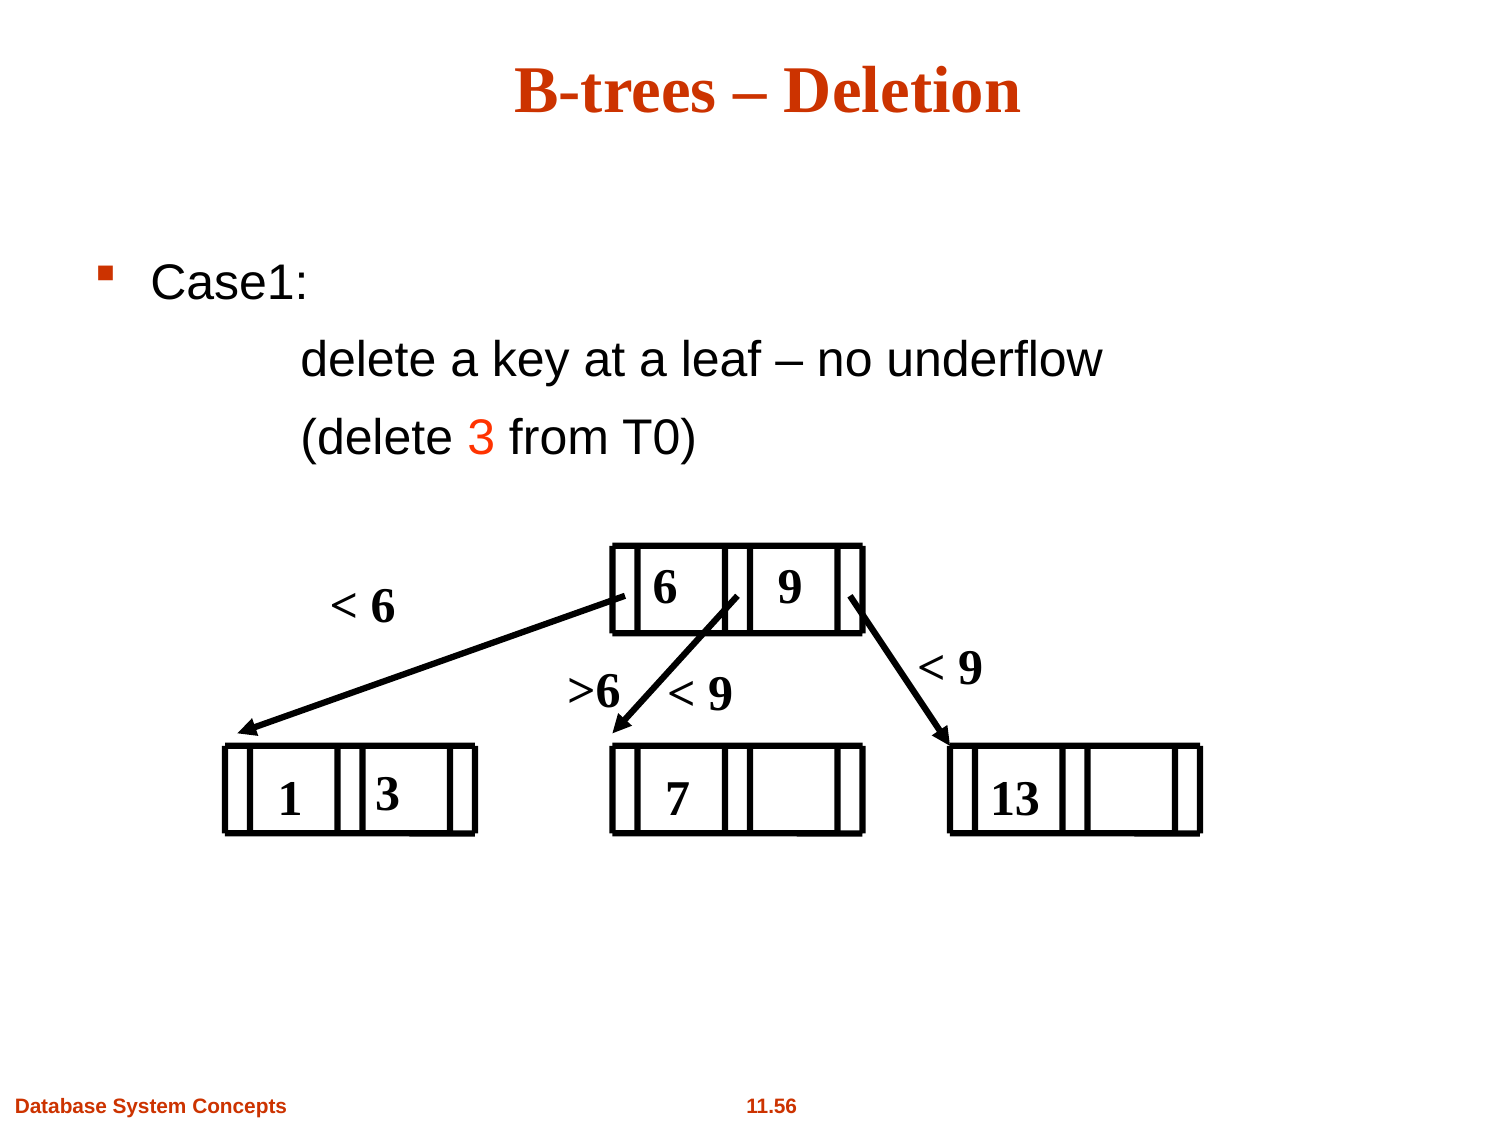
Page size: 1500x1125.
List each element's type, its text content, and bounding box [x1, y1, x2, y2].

text_box [921, 703, 950, 745]
title B-trees – Deletion [105, 33, 1431, 134]
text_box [224, 745, 476, 834]
text_box [237, 602, 607, 736]
text_box < 9 [902, 627, 998, 703]
text_box [612, 725, 626, 734]
list Case1: delete a key at a leaf – no underflow (delete 3 from T0) [78, 241, 1467, 359]
text_box < 9 [652, 652, 748, 728]
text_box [949, 745, 1201, 834]
text_box < 6 [314, 565, 411, 640]
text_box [612, 745, 863, 834]
text_box >6 [552, 649, 636, 725]
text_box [612, 545, 863, 634]
